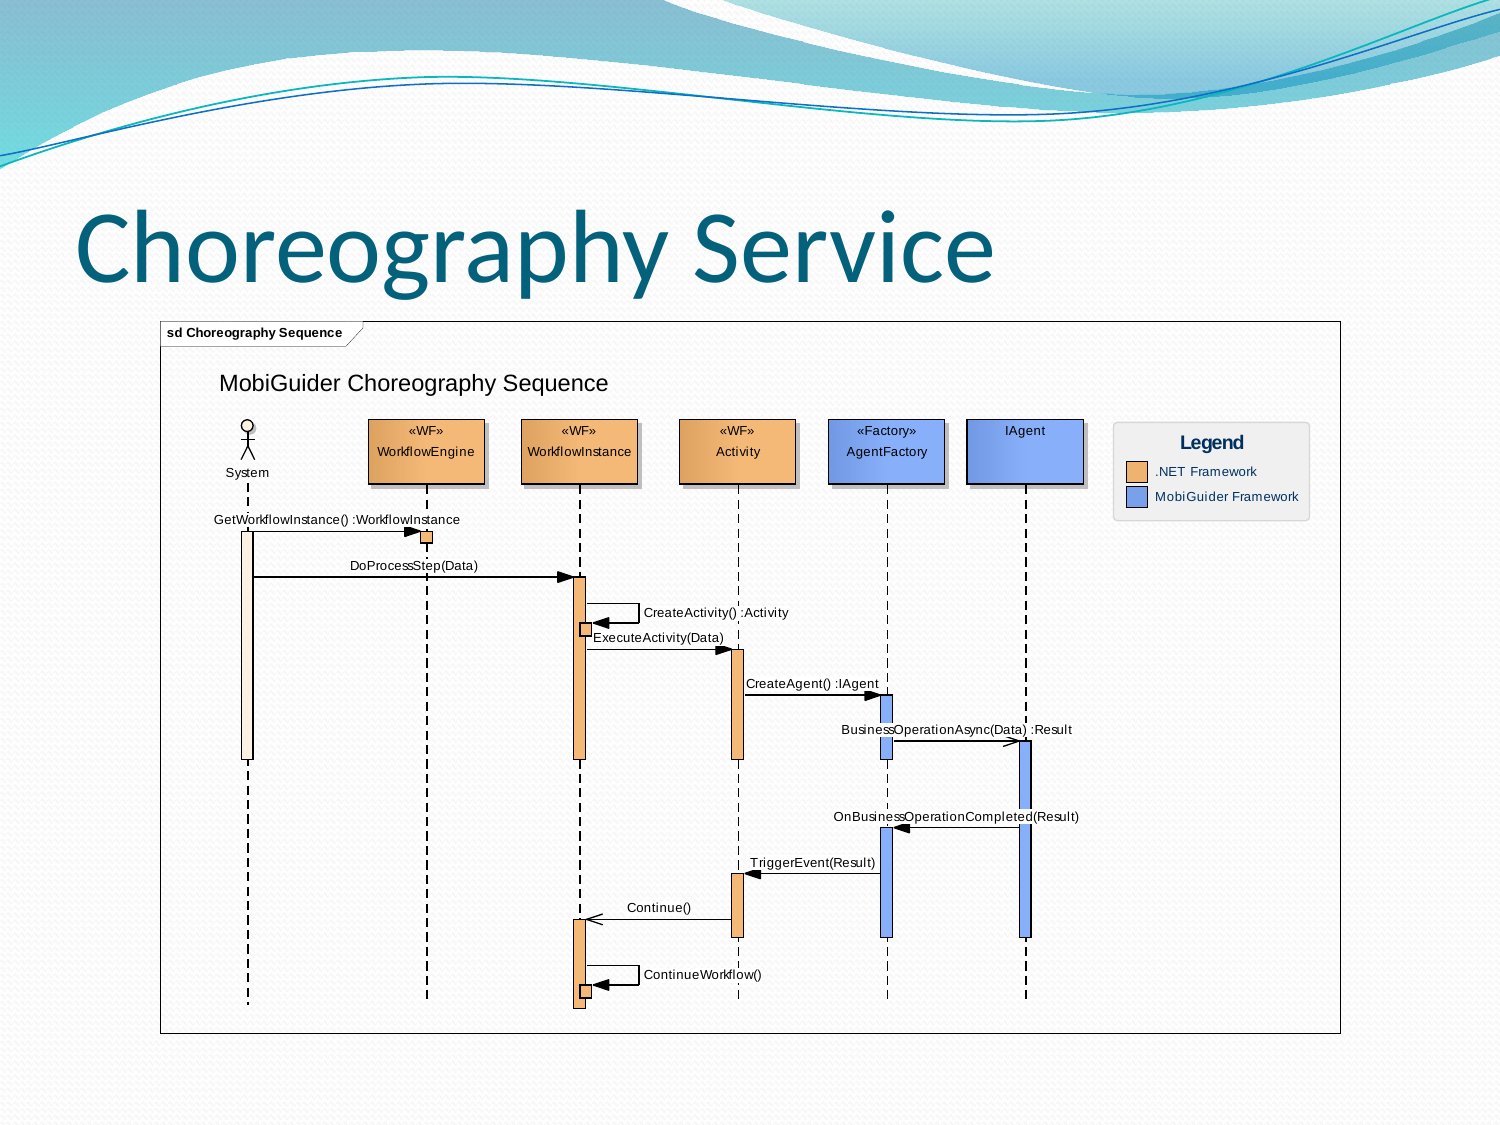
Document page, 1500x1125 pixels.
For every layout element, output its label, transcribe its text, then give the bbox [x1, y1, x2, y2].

title Choreography Service [75, 115, 1425, 303]
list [156, 317, 1344, 1038]
